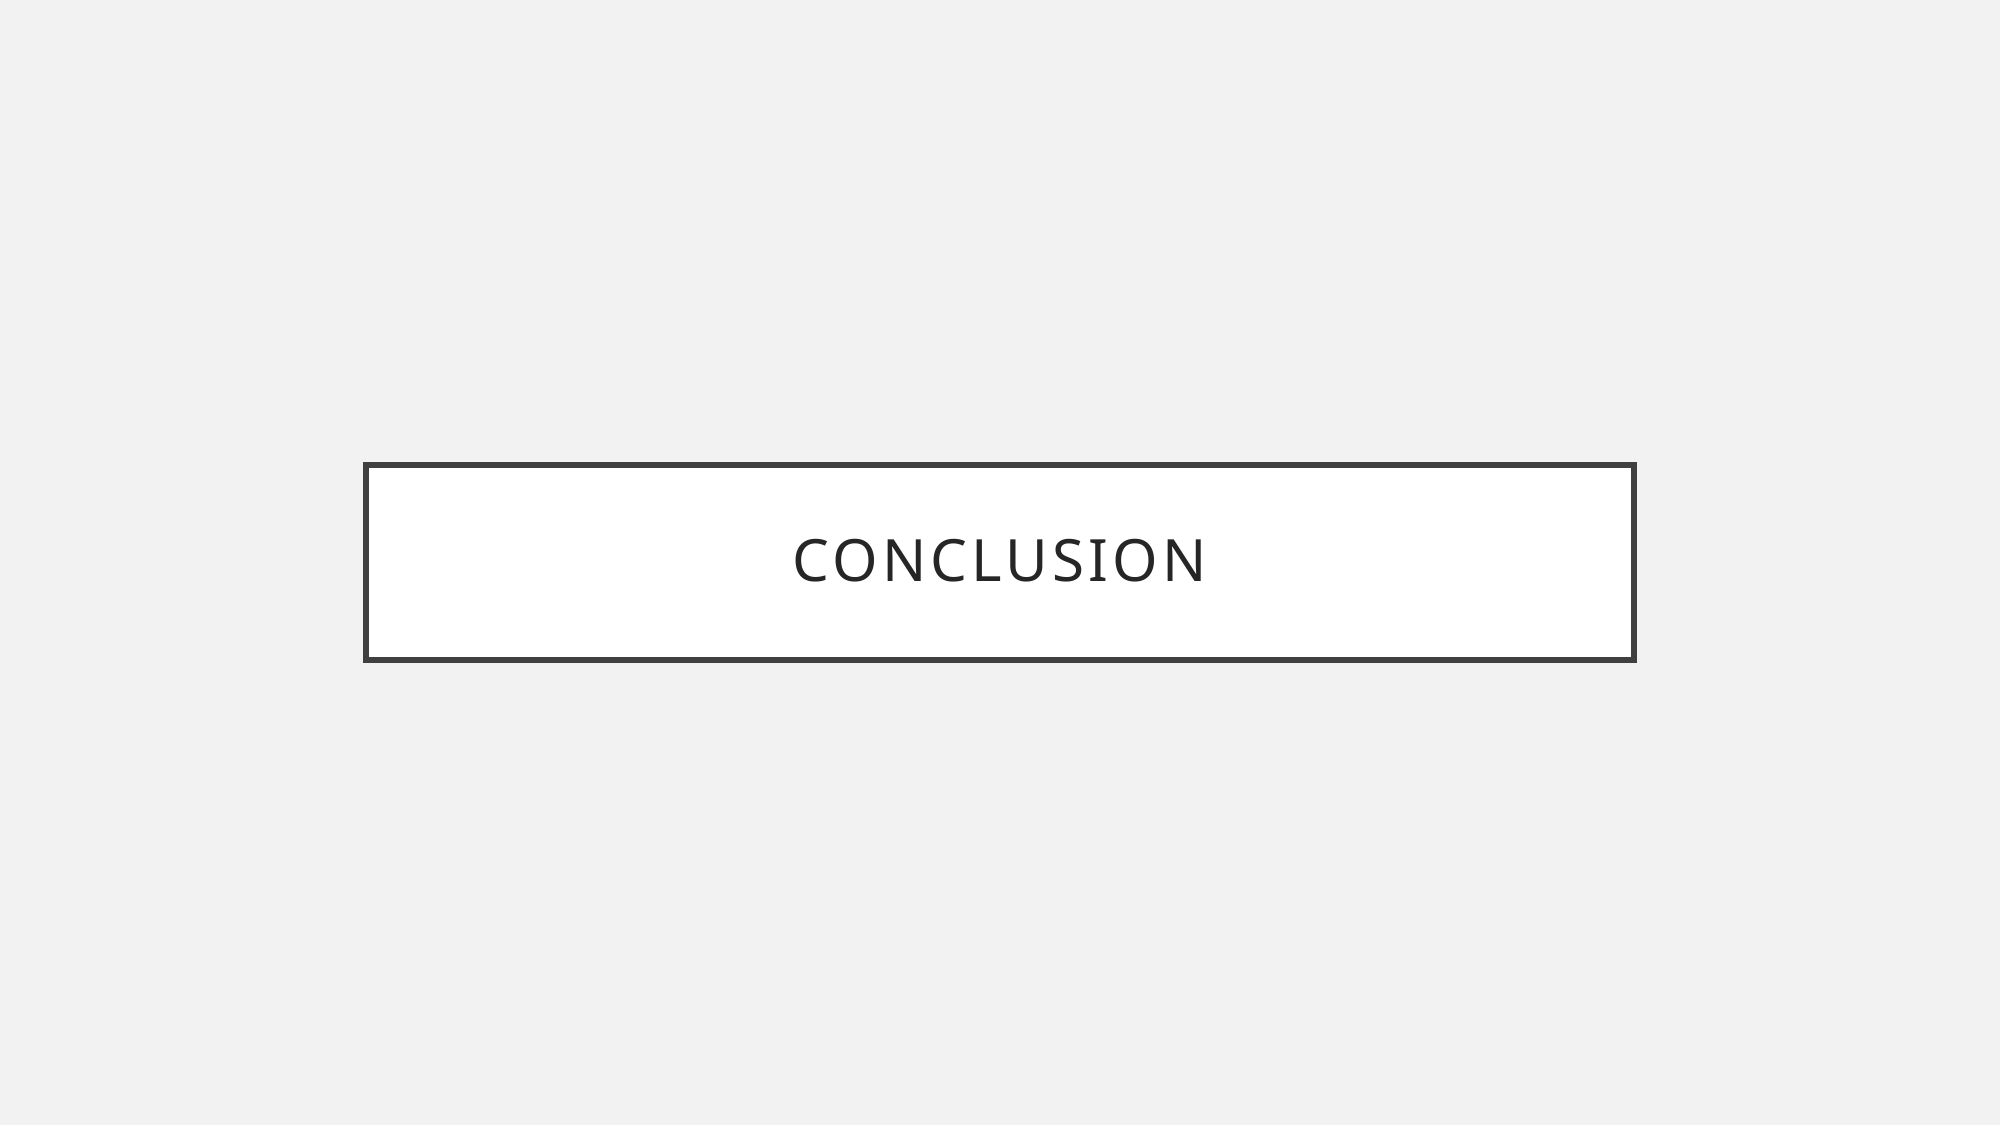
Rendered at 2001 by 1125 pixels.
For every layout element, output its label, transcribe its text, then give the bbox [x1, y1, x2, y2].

title Conclusion [363, 462, 1637, 663]
